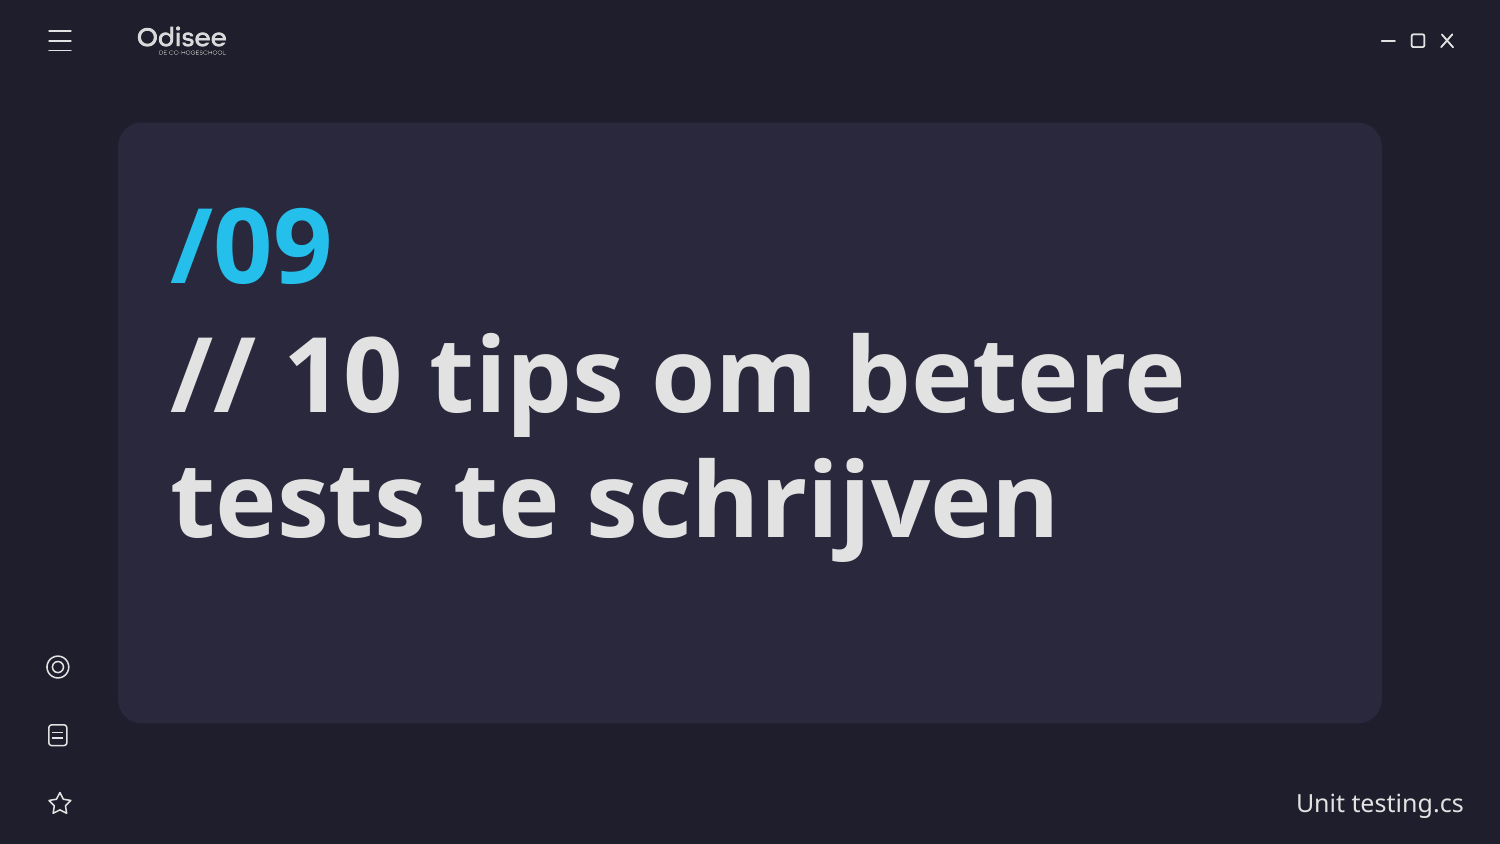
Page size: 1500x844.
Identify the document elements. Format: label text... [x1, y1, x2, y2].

picture [118, 7, 246, 74]
title // 10 tips om betere tests te schrijven [155, 310, 1333, 557]
title /09 [155, 172, 423, 311]
footer Unit testing.cs [1129, 780, 1480, 826]
